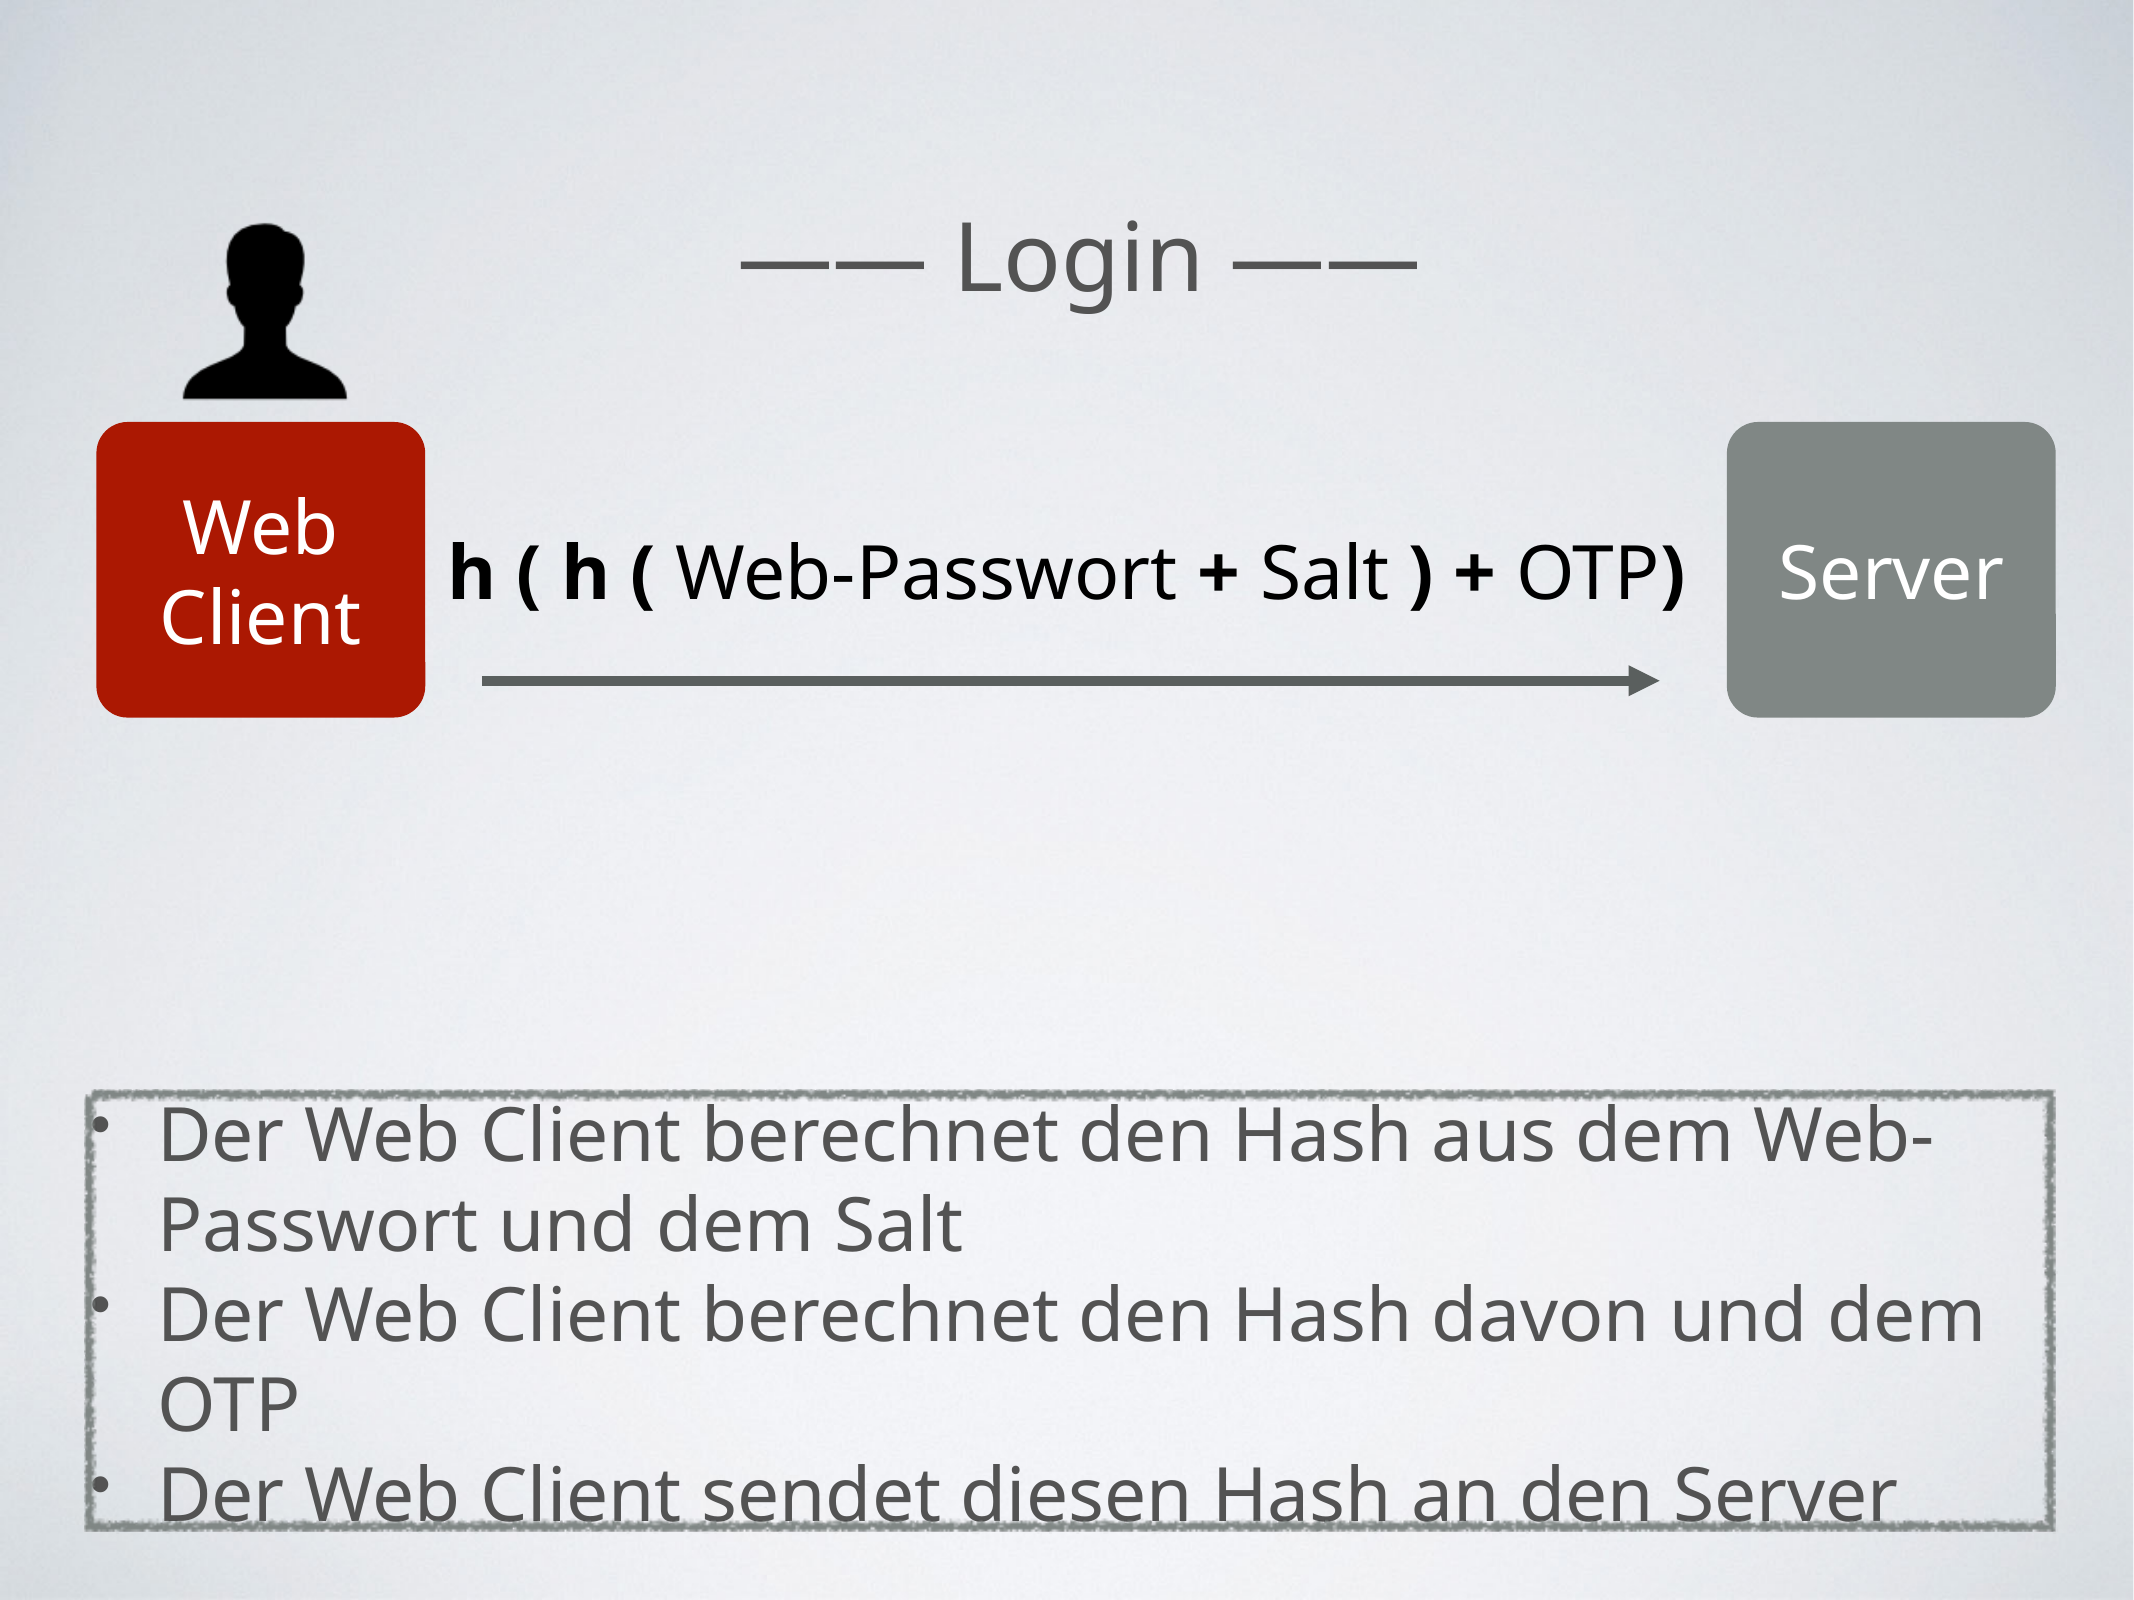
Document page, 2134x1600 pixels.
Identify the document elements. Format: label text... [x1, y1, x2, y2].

text_box Web Client [96, 421, 426, 718]
text_box [481, 674, 1660, 687]
title —— Login —— [57, 41, 2076, 443]
text_box h ( h ( Web-Passwort + Salt ) + OTP) [447, 524, 1686, 615]
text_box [83, 1089, 2058, 1535]
text_box Server [1726, 421, 2056, 718]
picture [0, 0, 2134, 1600]
